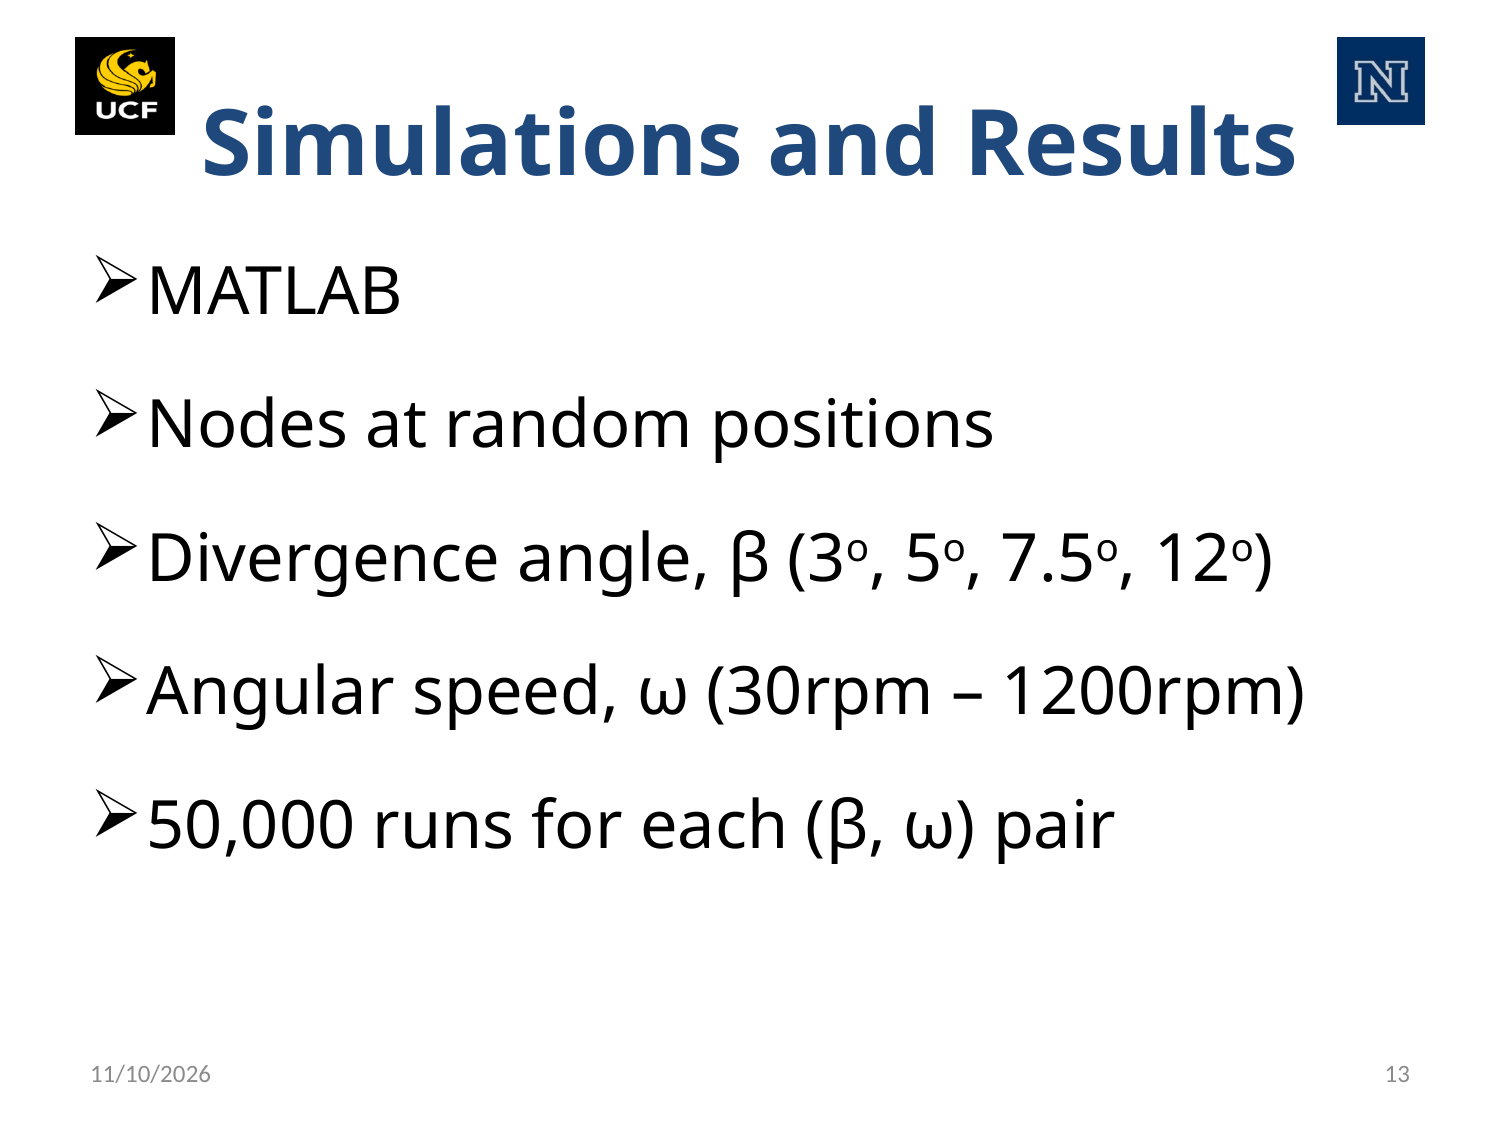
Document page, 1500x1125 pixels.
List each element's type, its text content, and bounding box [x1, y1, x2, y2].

slide_number 13 [1074, 1042, 1425, 1103]
title Simulations and Results [75, 45, 1425, 200]
slide_number 01-Nov-16 [75, 1042, 425, 1103]
list MATLAB Nodes at random positions Divergence angle, β (3o, 5o, 7.5o, 12o) Angular speed, ω (30rpm – 1200rpm) 50,000 runs for each (β, ω) pair [75, 200, 1450, 996]
picture [75, 37, 175, 45]
picture [1337, 37, 1425, 45]
